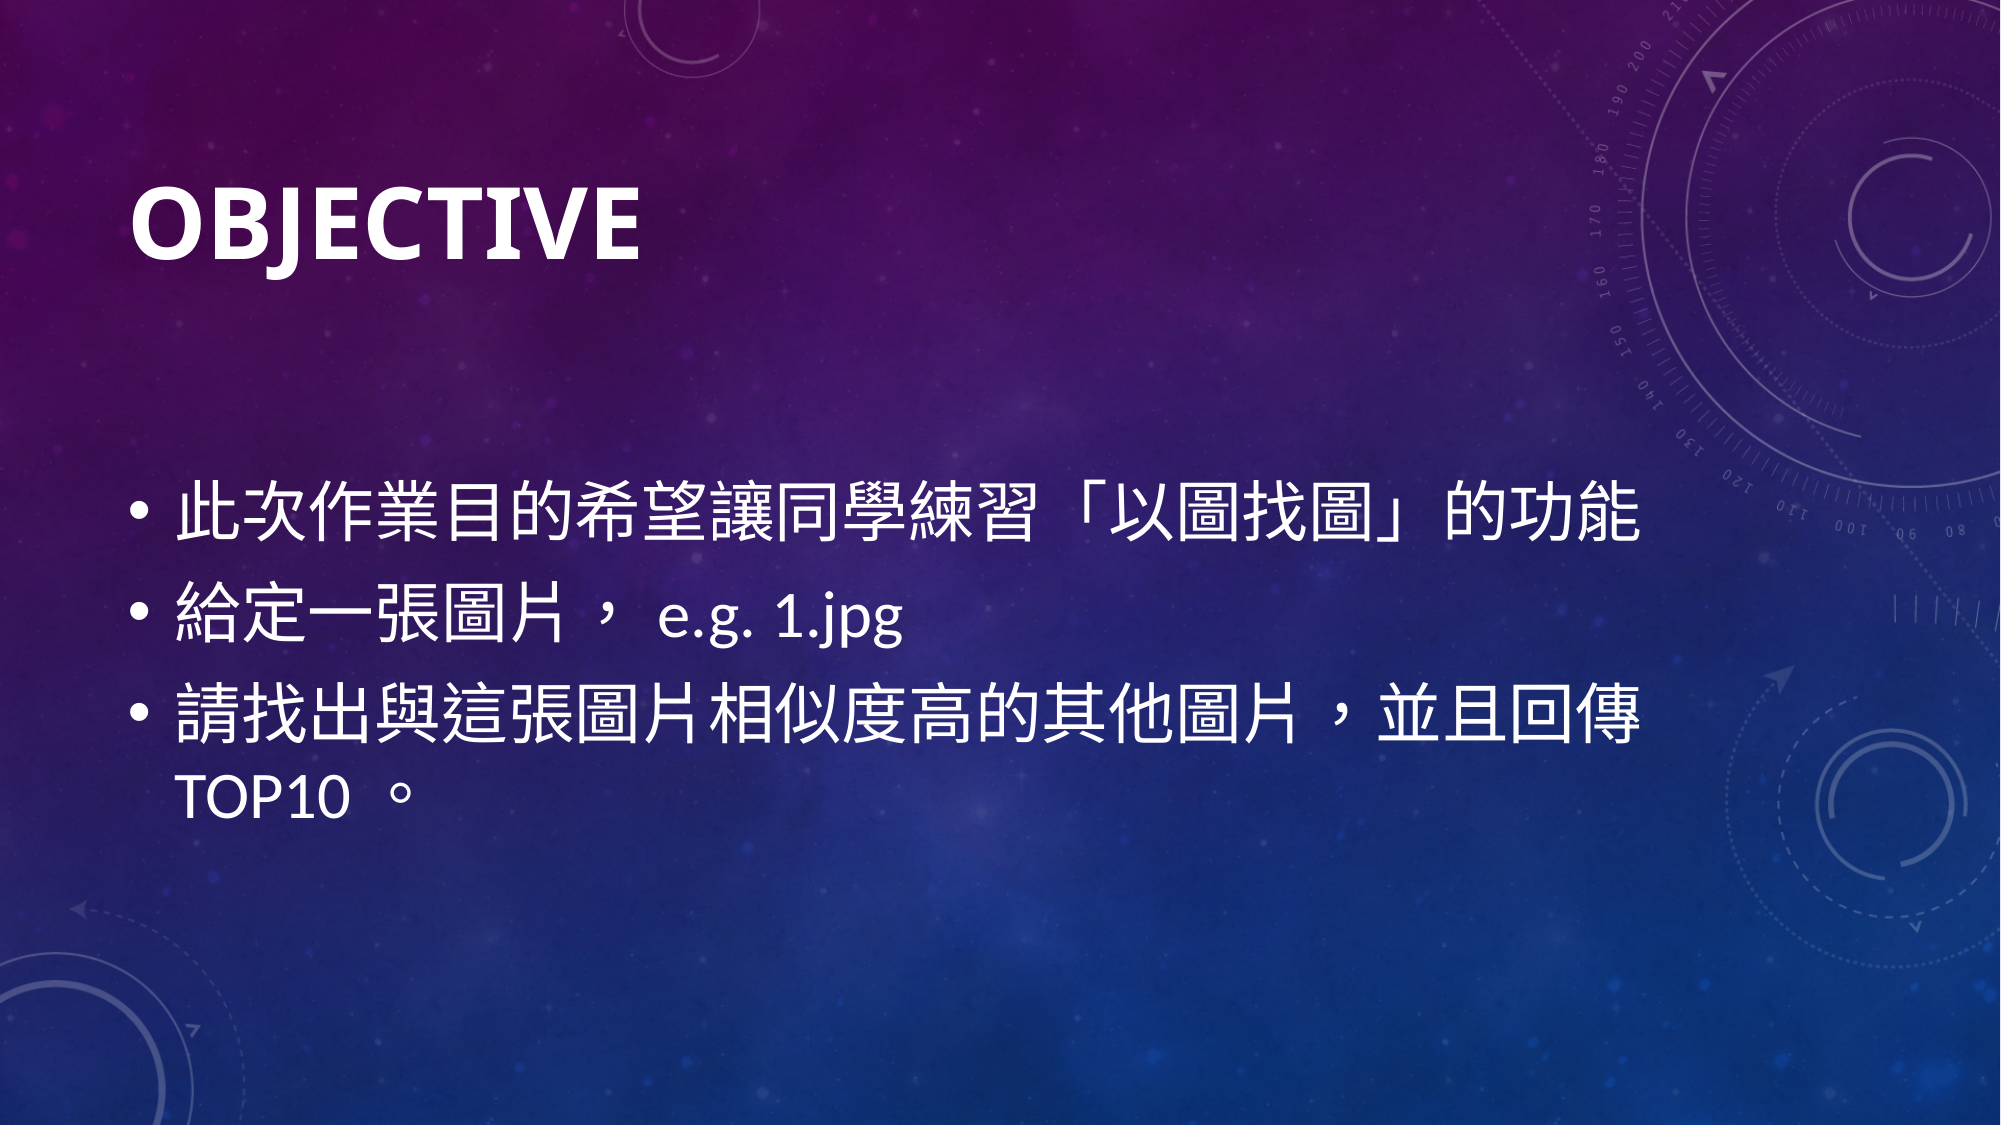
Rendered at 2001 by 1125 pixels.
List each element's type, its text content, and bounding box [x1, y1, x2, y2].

list 此次作業目的希望讓同學練習「以圖找圖」的功能 給定一張圖片，e.g. 1.jpg 請找出與這張圖片相似度高的其他圖片，並且回傳TOP10。 [112, 351, 1925, 950]
picture [0, 0, 2001, 1125]
title Objective [112, 99, 1775, 339]
